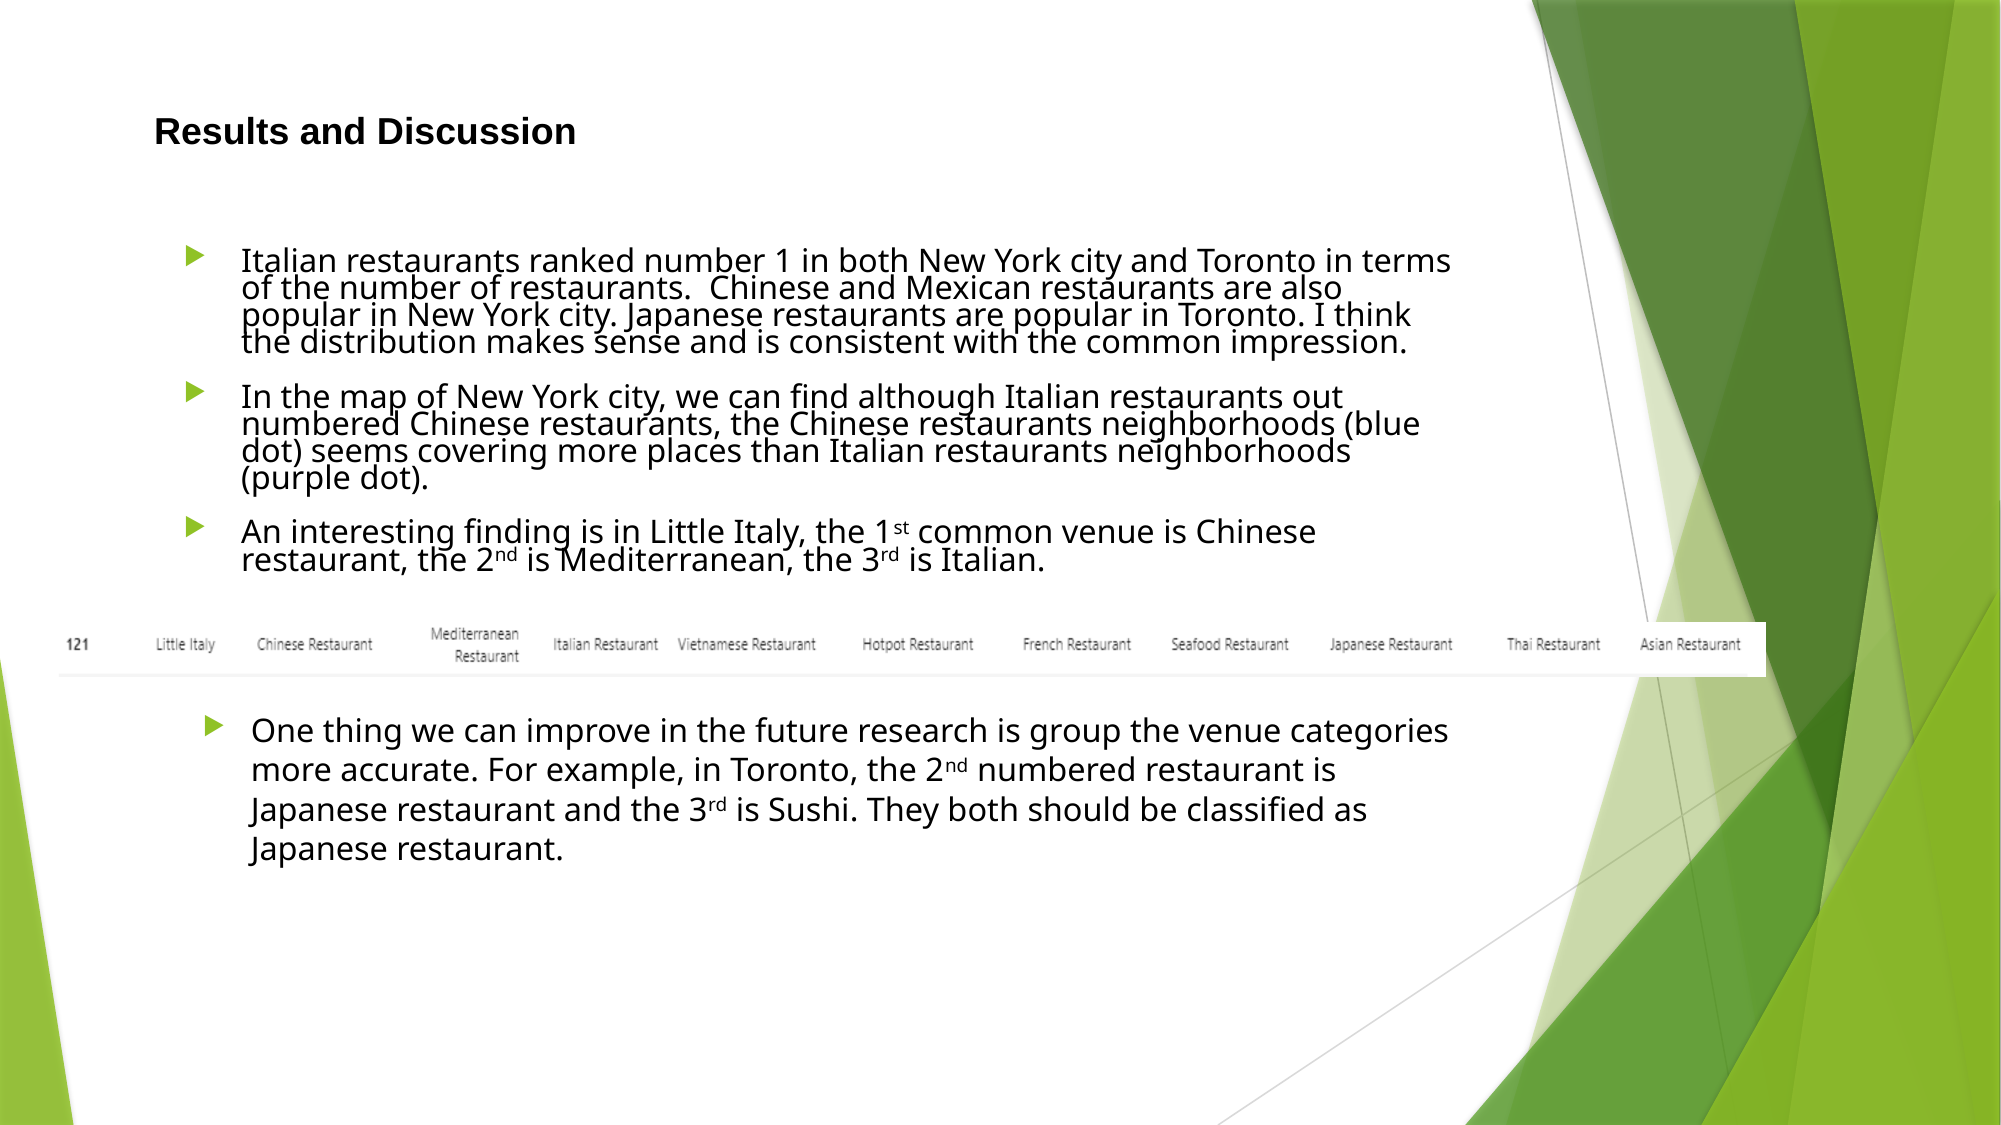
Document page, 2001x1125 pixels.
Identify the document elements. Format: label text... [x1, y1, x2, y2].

picture [47, 622, 1767, 677]
list Italian restaurants ranked number 1 in both New York city and Toronto in terms of the number of restaurants. Chinese and Mexican restaurants are also popular in New York city. Japanese restaurants are popular in Toronto. I think the distribution makes sense and is consistent with the common impression. In the map of New York city, we can find although Italian restaurants out numbered Chinese restaurants, the Chinese restaurants neighborhoods (blue dot) seems covering more places than Italian restaurants neighborhoods (purple dot). An interesting finding is in Little Italy, the 1st common venue is Chinese restaurant, the 2nd is Mediterranean, the 3rd is Italian. One thing we can improve in the future research is group the venue categories more accurate. For example, in Toronto, the 2nd numbered restaurant is Japanese restaurant and the 3rd is Sushi. They both should be classified as Japanese restaurant. [111, 244, 1522, 622]
list Italian restaurants ranked number 1 in both New York city and Toronto in terms of the number of restaurants. Chinese and Mexican restaurants are also popular in New York city. Japanese restaurants are popular in Toronto. I think the distribution makes sense and is consistent with the common impression. In the map of New York city, we can find although Italian restaurants out numbered Chinese restaurants, the Chinese restaurants neighborhoods (blue dot) seems covering more places than Italian restaurants neighborhoods (purple dot). An interesting finding is in Little Italy, the 1st common venue is Chinese restaurant, the 2nd is Mediterranean, the 3rd is Italian. One thing we can improve in the future research is group the venue categories more accurate. For example, in Toronto, the 2nd numbered restaurant is Japanese restaurant and the 3rd is Sushi. They both should be classified as Japanese restaurant. [111, 688, 1522, 881]
title Results and Discussion [139, 99, 1522, 179]
